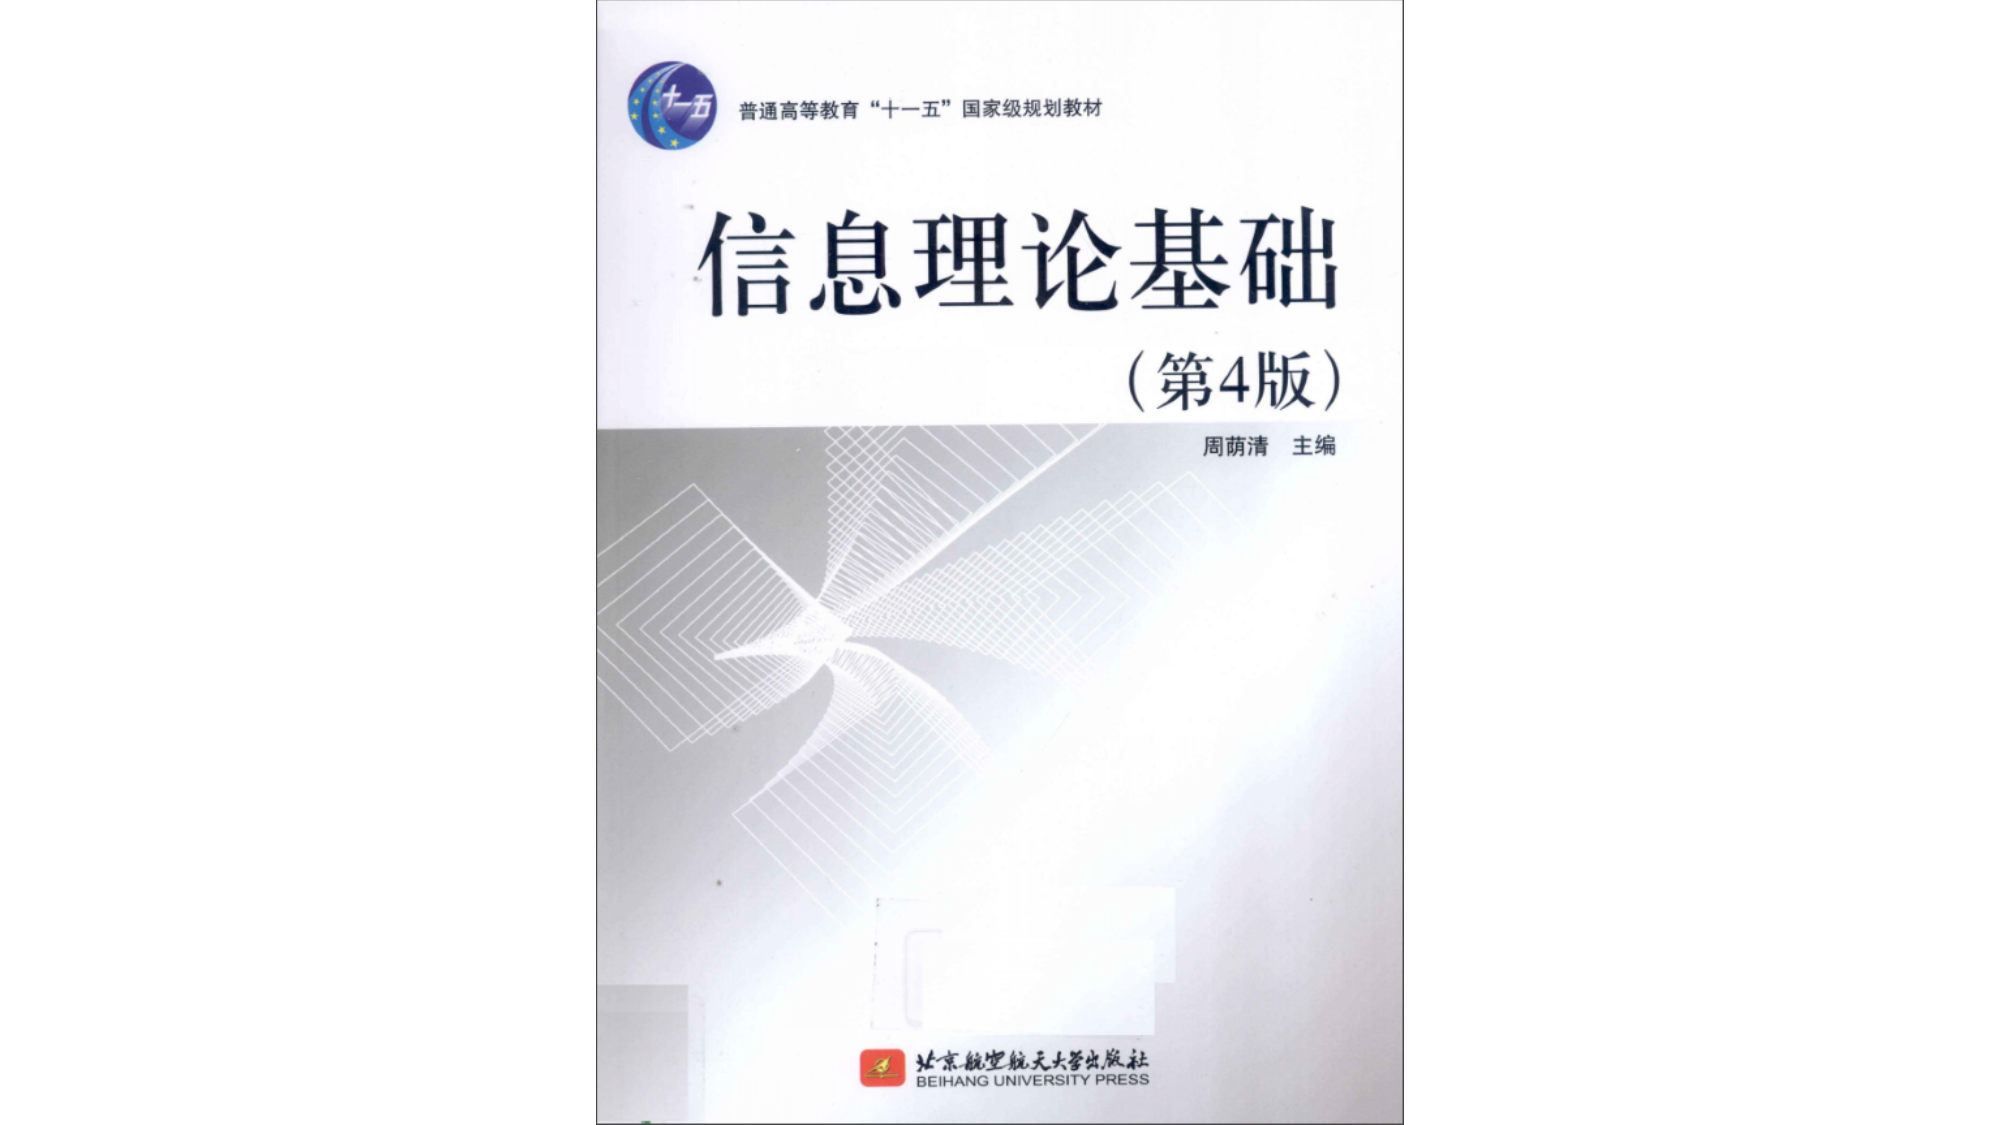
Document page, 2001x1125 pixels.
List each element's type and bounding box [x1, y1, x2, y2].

picture [596, 0, 1404, 1125]
